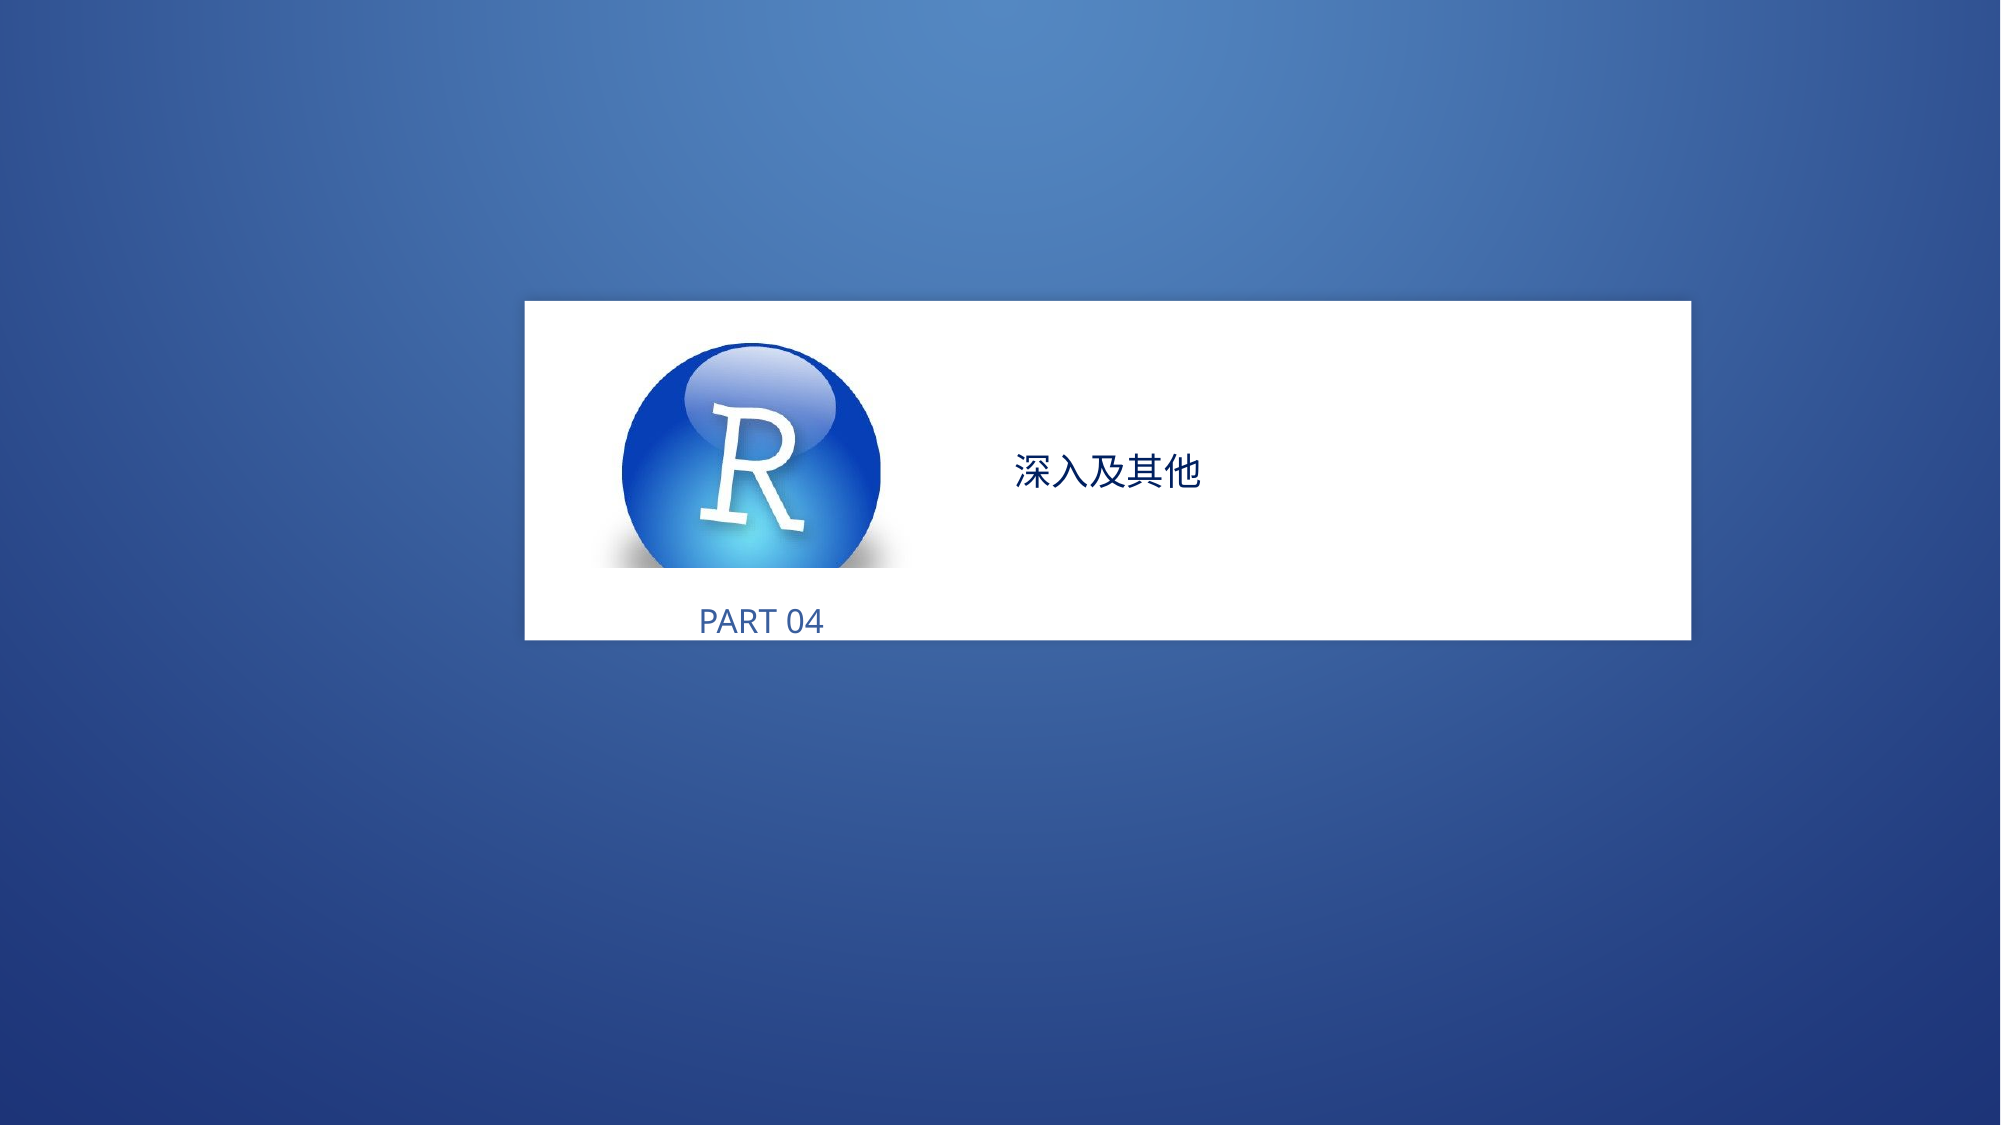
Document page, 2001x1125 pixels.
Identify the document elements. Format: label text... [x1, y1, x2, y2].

picture [0, 0, 2001, 1125]
text_box 深入及其他 [524, 300, 1692, 641]
text_box PART 04 [698, 600, 847, 640]
